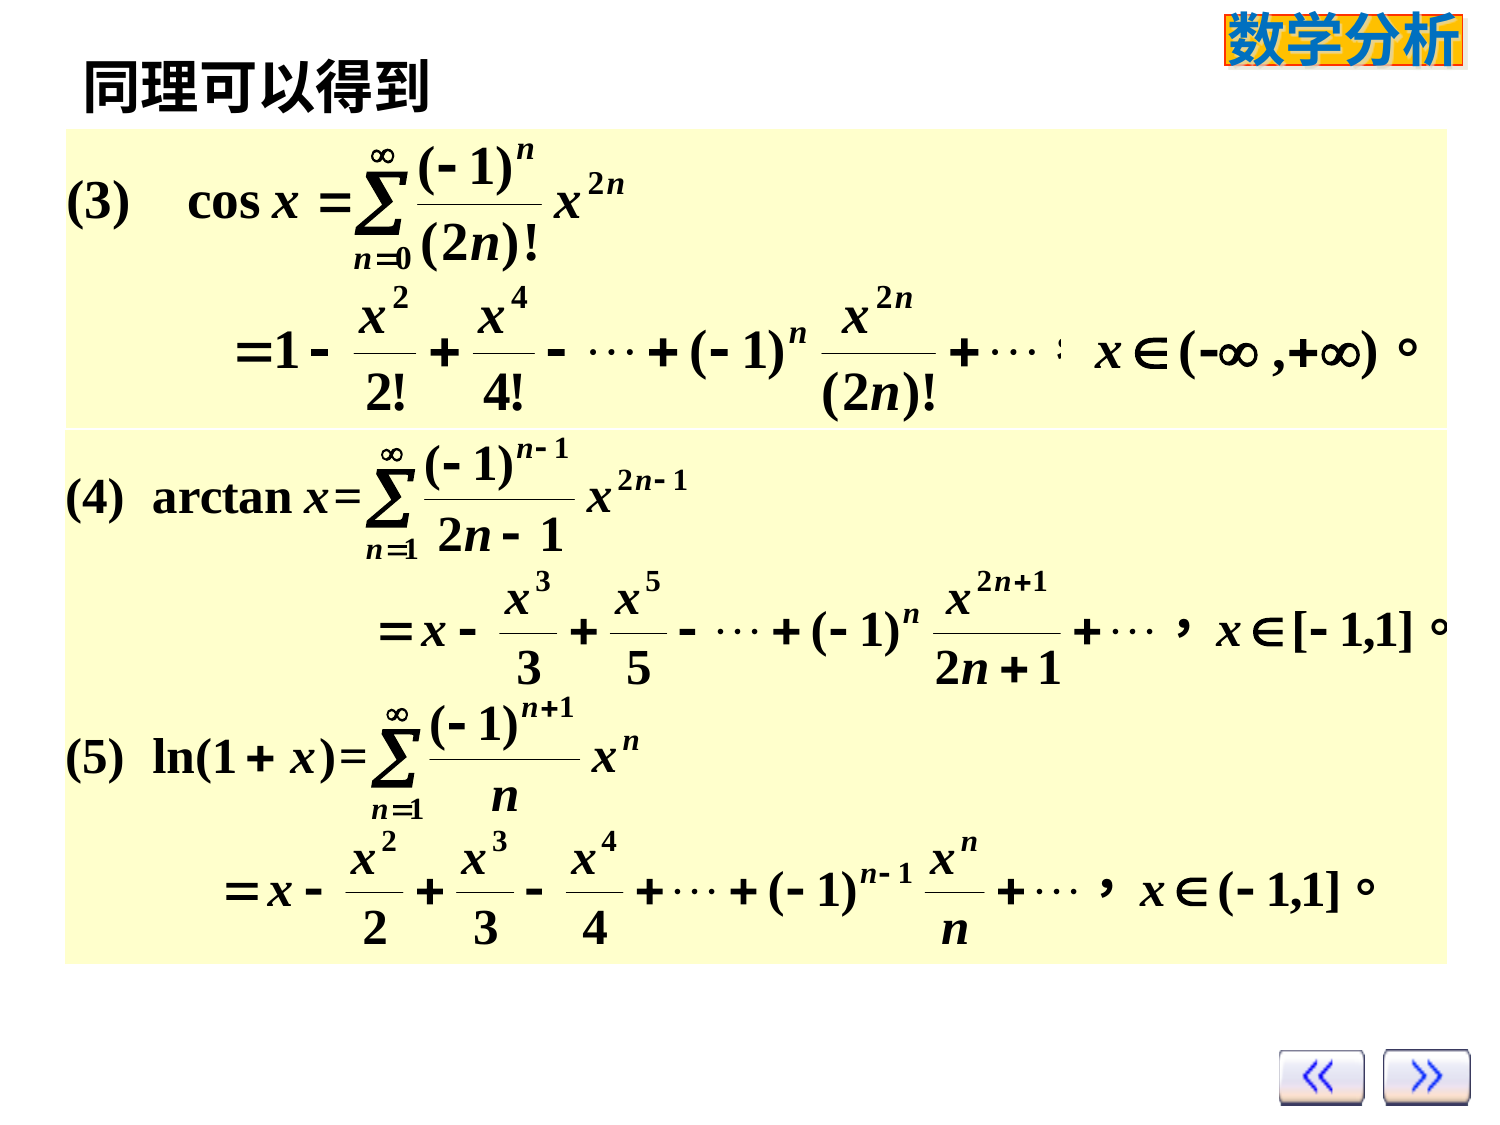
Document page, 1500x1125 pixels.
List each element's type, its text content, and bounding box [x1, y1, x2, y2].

text_box 同理可以得到 [67, 42, 448, 126]
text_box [66, 128, 1448, 428]
picture [1279, 1050, 1365, 1106]
picture [1383, 1049, 1471, 1106]
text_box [64, 434, 1448, 965]
